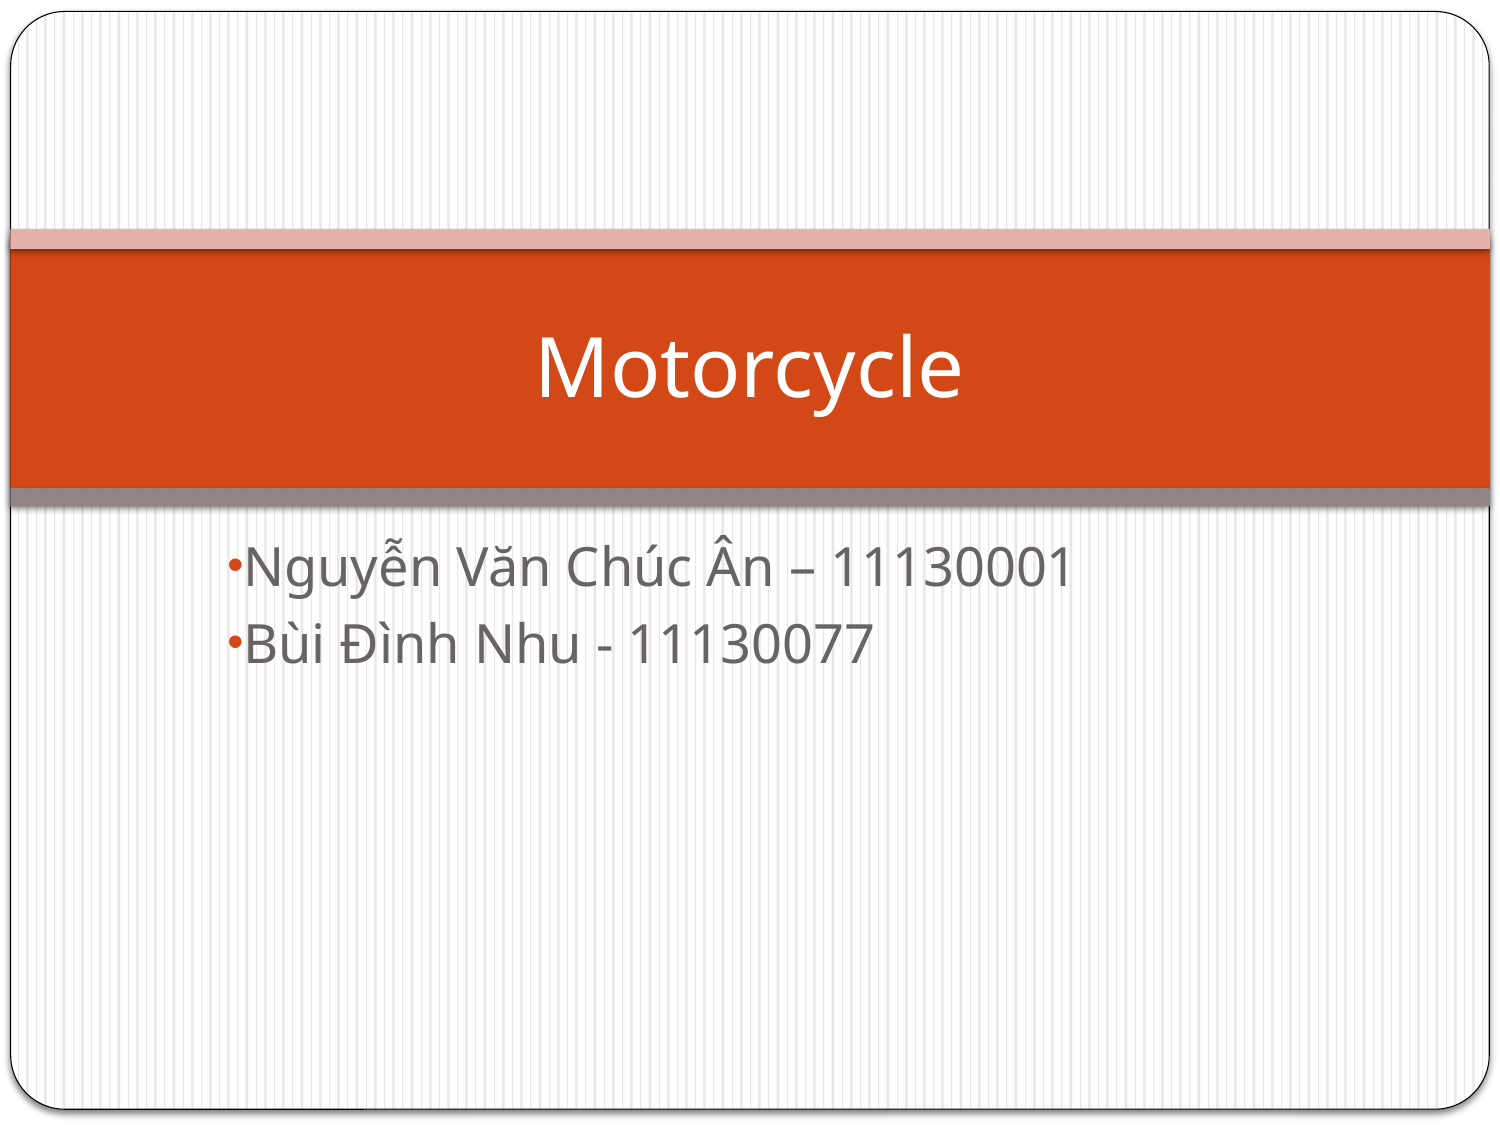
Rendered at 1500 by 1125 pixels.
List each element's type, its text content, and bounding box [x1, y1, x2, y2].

title Motorcycle [75, 247, 1425, 489]
subtitle Nguyễn Văn Chúc Ân – 11130001 Bùi Đình Nhu - 11130077 [212, 525, 1263, 788]
